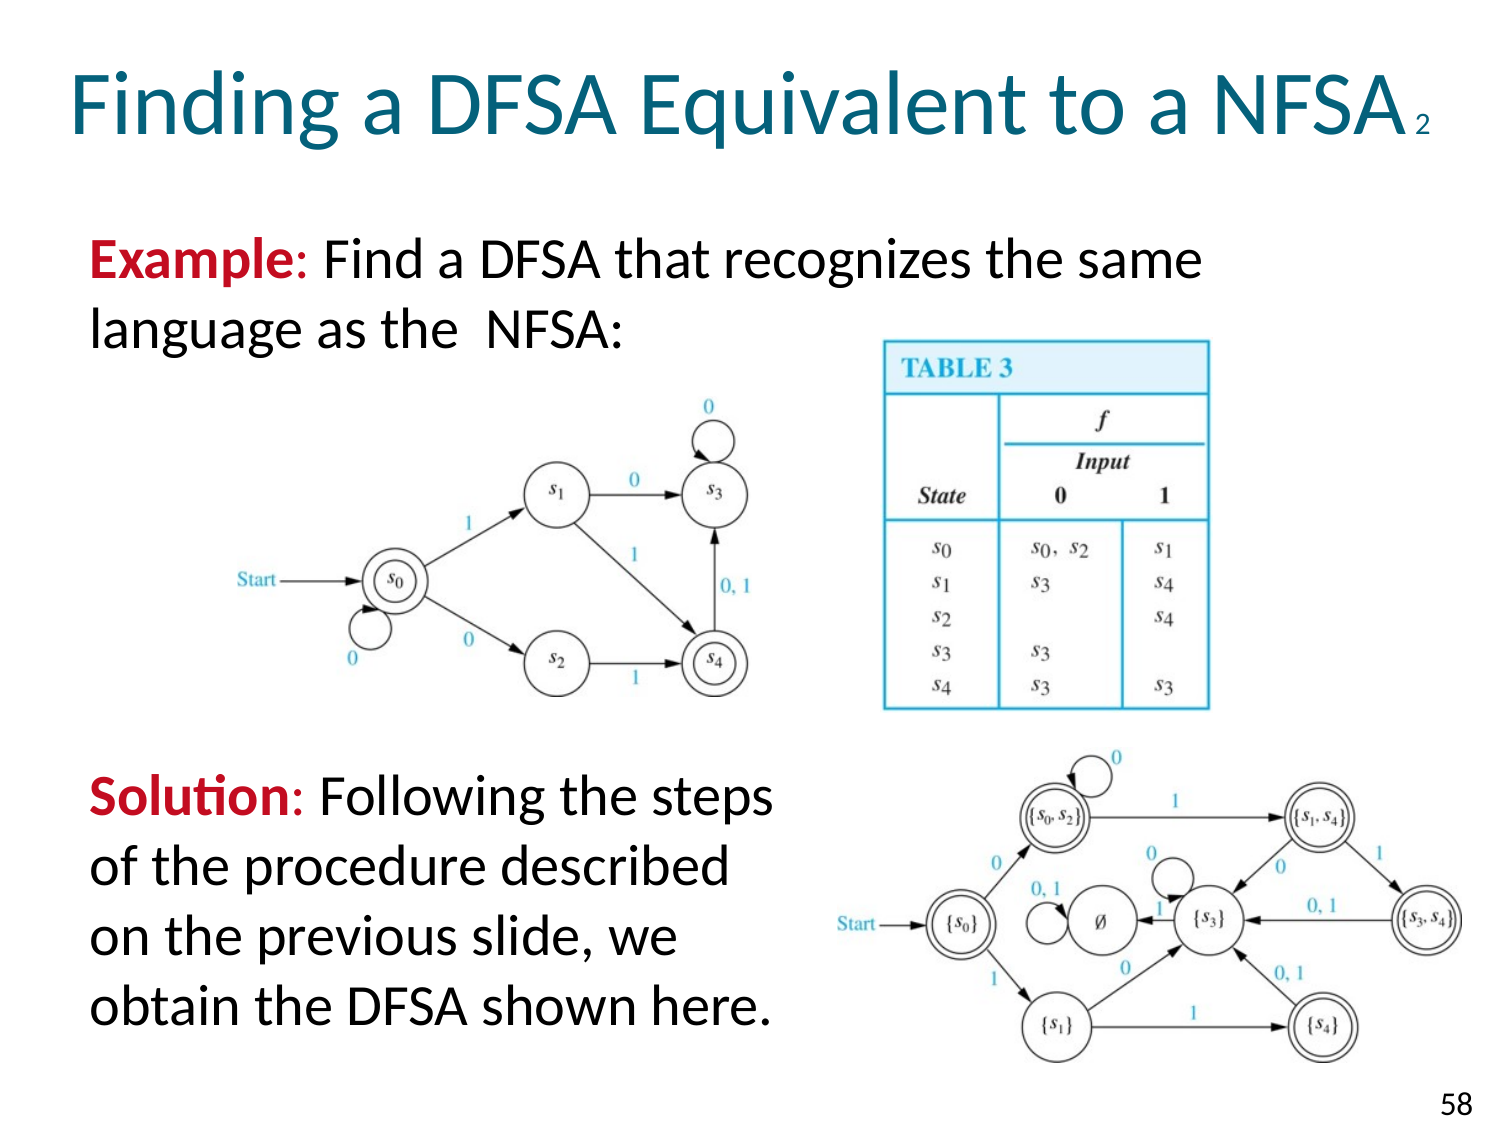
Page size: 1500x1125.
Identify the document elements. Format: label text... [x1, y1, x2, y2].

title Finding a DFSA Equivalent to a NFSA 2 [0, 0, 1500, 195]
list Example: Find a DFSA that recognizes the same language as the NFSA: [75, 212, 1425, 375]
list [837, 747, 1462, 1063]
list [880, 337, 1213, 713]
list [237, 395, 752, 697]
list Solution: Following the steps of the procedure described on the previous slide, we obtain the DFSA shown here. [75, 750, 800, 1053]
